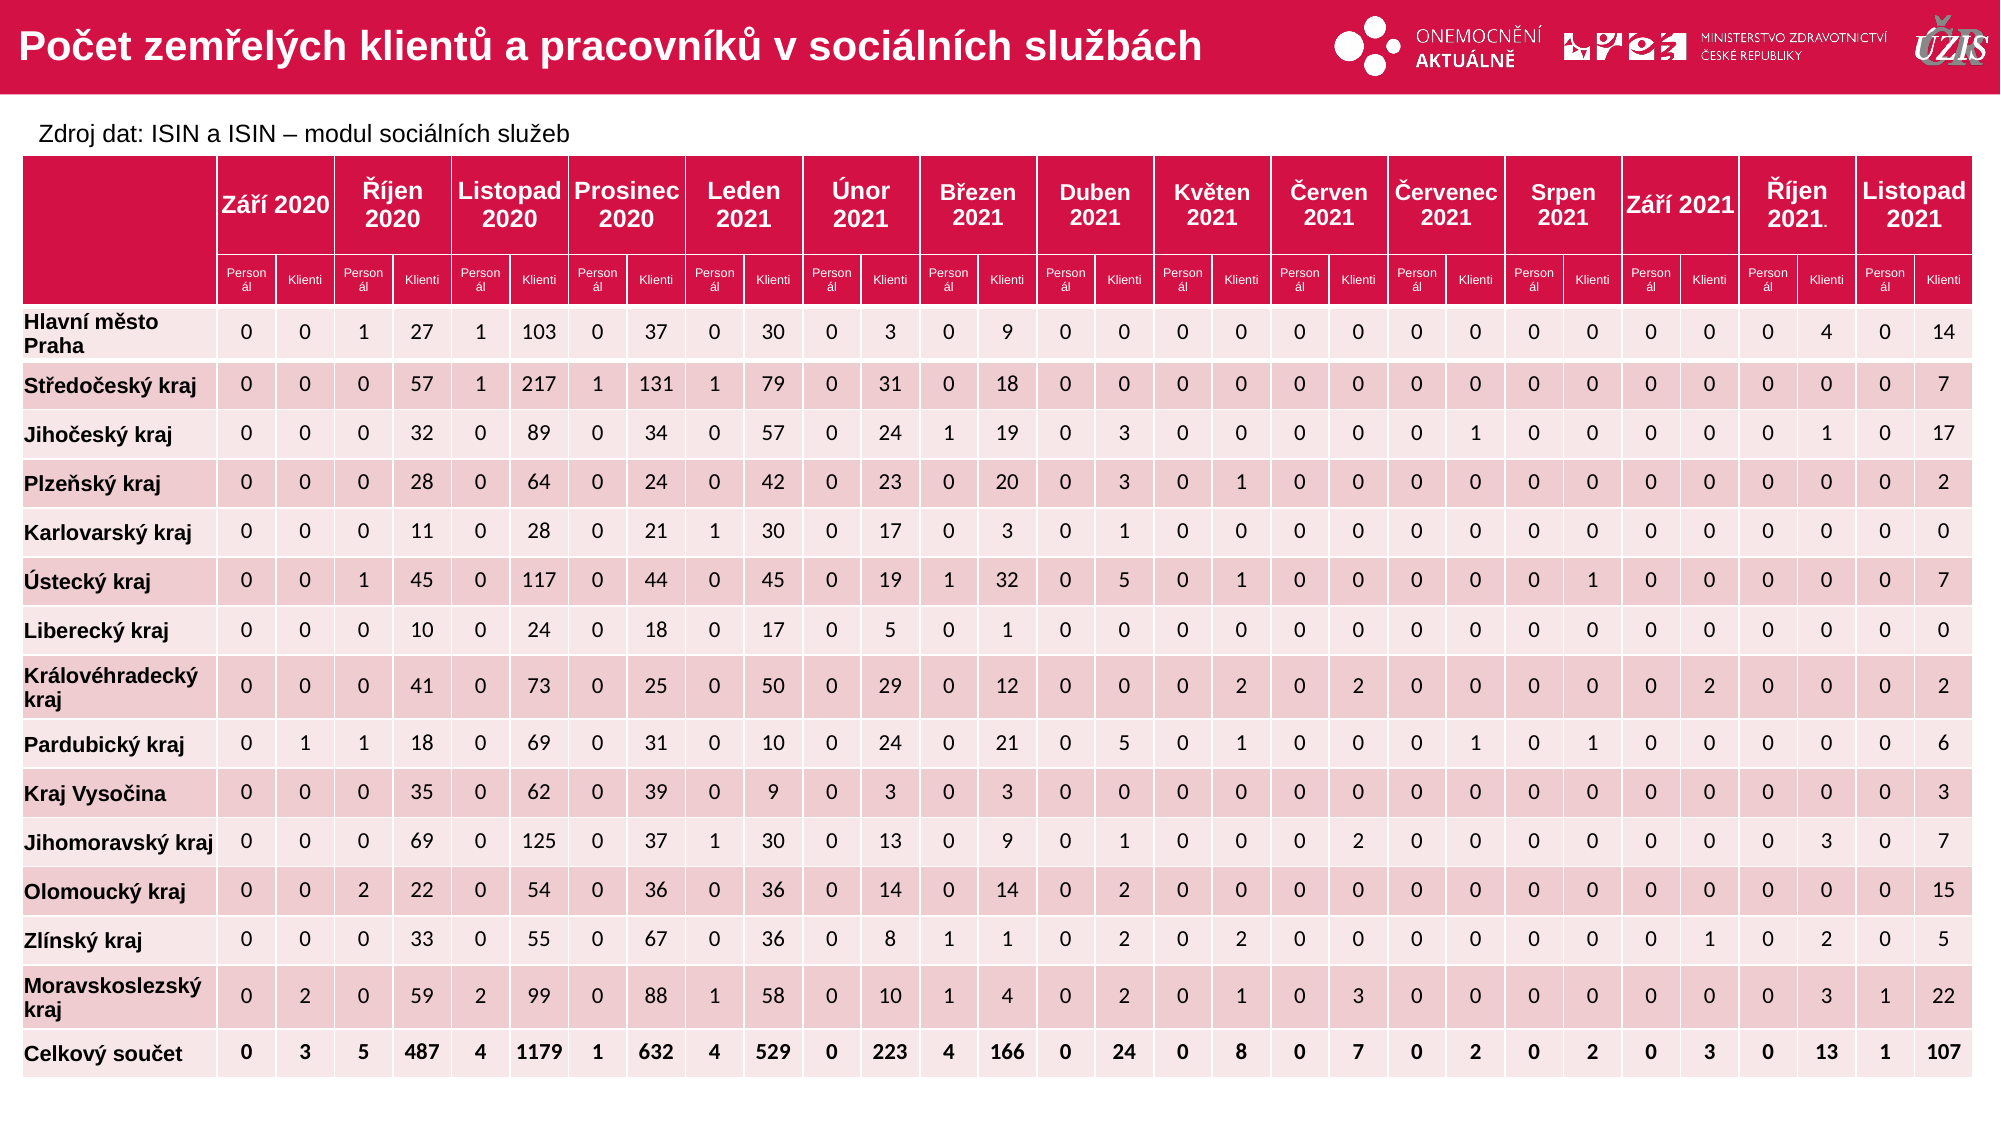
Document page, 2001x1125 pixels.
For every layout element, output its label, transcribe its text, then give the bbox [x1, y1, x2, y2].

table_cell 0 [1272, 309, 1328, 358]
table_cell 632 [628, 1030, 685, 1077]
table_cell 0 [1038, 309, 1094, 358]
table_cell 0 [218, 363, 275, 409]
table_cell 9 [745, 769, 802, 817]
table_cell 0 [804, 607, 860, 654]
table_cell 37 [628, 309, 685, 358]
table_header Únor 2021 [804, 156, 919, 254]
table_cell 0 [335, 460, 392, 507]
table_cell 7 [1915, 558, 1972, 605]
table_cell 0 [1330, 309, 1387, 358]
table_cell 69 [394, 818, 451, 866]
table_cell 0 [1740, 607, 1797, 654]
table_cell 44 [628, 558, 685, 605]
table_cell 0 [921, 818, 977, 866]
table_header Září 2020 [218, 156, 334, 254]
table_cell 1 [569, 1030, 626, 1077]
table_cell Personál [1740, 255, 1797, 304]
table_cell 1 [1857, 1030, 1914, 1077]
table_cell Klienti [1681, 255, 1738, 304]
table_cell 0 [1623, 769, 1680, 817]
table_cell 0 [218, 558, 275, 605]
table_cell 2 [1564, 1030, 1621, 1077]
table_cell 0 [452, 558, 509, 605]
table_cell 0 [452, 818, 509, 866]
table_cell 0 [1915, 607, 1972, 654]
table_cell 35 [394, 769, 451, 817]
table_cell 0 [1272, 867, 1328, 915]
table_cell 0 [1389, 363, 1445, 409]
table_cell 0 [1389, 917, 1445, 964]
table_cell 0 [1096, 363, 1153, 409]
table_cell 0 [1798, 720, 1855, 767]
table_cell 0 [1623, 656, 1680, 718]
table_cell 0 [804, 867, 860, 915]
table_cell 0 [335, 410, 392, 458]
table_cell 1 [335, 720, 392, 767]
table_cell 2 [1915, 656, 1972, 718]
table_cell 217 [511, 363, 568, 409]
table_cell Klienti [277, 255, 334, 304]
table_cell 59 [394, 966, 451, 1028]
table_cell 0 [1506, 917, 1563, 964]
table_cell 0 [1740, 309, 1797, 358]
table_cell 0 [1623, 309, 1680, 358]
table_cell Klienti [1564, 255, 1621, 304]
table_cell 0 [569, 720, 626, 767]
table_cell 17 [862, 509, 919, 556]
table_cell 0 [1564, 818, 1621, 866]
table_cell 0 [1389, 867, 1445, 915]
table_cell 0 [1389, 607, 1445, 654]
table_cell Personál [921, 255, 977, 304]
table_cell 0 [1506, 363, 1563, 409]
table_cell 0 [1740, 460, 1797, 507]
table_cell 0 [1623, 867, 1680, 915]
table_header [23, 156, 216, 254]
table_cell 0 [1330, 867, 1387, 915]
table_cell 0 [1681, 607, 1738, 654]
table_cell 1 [1213, 720, 1270, 767]
table_cell 0 [452, 656, 509, 718]
table_cell 0 [1564, 460, 1621, 507]
table_cell 0 [1389, 509, 1445, 556]
table_cell 0 [1389, 1030, 1445, 1077]
table_cell Olomoucký kraj [23, 867, 216, 915]
table_cell 0 [1038, 656, 1094, 718]
table_cell 0 [1740, 509, 1797, 556]
table_cell 4 [979, 966, 1036, 1028]
table_cell 0 [1447, 607, 1504, 654]
table_cell [23, 254, 216, 304]
table_cell 3 [1330, 966, 1387, 1028]
table_cell 5 [1915, 917, 1972, 964]
table_cell 0 [686, 917, 743, 964]
table_cell 0 [1096, 309, 1153, 358]
table_cell 31 [862, 363, 919, 409]
table_cell 2 [452, 966, 509, 1028]
table_cell 103 [511, 309, 568, 358]
table_cell 0 [1272, 607, 1328, 654]
table_cell 21 [979, 720, 1036, 767]
table_cell 36 [628, 867, 685, 915]
table_cell 0 [1740, 769, 1797, 817]
table_cell 62 [511, 769, 568, 817]
table_cell 0 [1213, 309, 1270, 358]
table_cell 88 [628, 966, 685, 1028]
table_cell 2 [1447, 1030, 1504, 1077]
table_cell 1 [335, 309, 392, 358]
table_cell 0 [804, 917, 860, 964]
table_header Listopad 2021 [1857, 156, 1972, 254]
table_cell 0 [1272, 656, 1328, 718]
table_cell Personál [1155, 255, 1211, 304]
table_cell 41 [394, 656, 451, 718]
table_cell 0 [1038, 917, 1094, 964]
table_cell 0 [804, 656, 860, 718]
table_cell 0 [1564, 607, 1621, 654]
table_cell 22 [1915, 966, 1972, 1028]
table_cell 1 [686, 966, 743, 1028]
table_cell 0 [804, 720, 860, 767]
table_cell 0 [1857, 656, 1914, 718]
table_cell 0 [1681, 363, 1738, 409]
table_cell 0 [1740, 720, 1797, 767]
table_cell 0 [1155, 769, 1211, 817]
table_cell 0 [1213, 867, 1270, 915]
table_cell 0 [335, 656, 392, 718]
table_cell 3 [277, 1030, 334, 1077]
table_cell 0 [1447, 656, 1504, 718]
table_cell 0 [1038, 720, 1094, 767]
table_cell Klienti [1096, 255, 1153, 304]
table_cell 0 [1096, 607, 1153, 654]
table_cell 0 [1447, 309, 1504, 358]
table_cell 2 [335, 867, 392, 915]
table_cell 0 [1155, 917, 1211, 964]
table_cell 0 [1857, 818, 1914, 866]
table_cell 7 [1915, 363, 1972, 409]
table_cell 0 [1389, 309, 1445, 358]
table_cell 0 [921, 656, 977, 718]
table_cell 4 [452, 1030, 509, 1077]
table_cell 0 [277, 309, 334, 358]
table_cell 0 [1155, 363, 1211, 409]
table_cell 0 [1506, 818, 1563, 866]
table_cell 0 [804, 309, 860, 358]
table_cell 8 [1213, 1030, 1270, 1077]
table_cell 89 [511, 410, 568, 458]
table_cell 0 [1155, 460, 1211, 507]
table_cell 0 [1681, 769, 1738, 817]
table_cell 0 [452, 720, 509, 767]
table_cell Klienti [745, 255, 802, 304]
table_cell 13 [1798, 1030, 1855, 1077]
table_cell 0 [569, 769, 626, 817]
table_cell 0 [1272, 769, 1328, 817]
table_cell 2 [1096, 966, 1153, 1028]
table_cell 24 [862, 720, 919, 767]
table_cell 57 [745, 410, 802, 458]
table_cell Klienti [862, 255, 919, 304]
table_cell 0 [804, 818, 860, 866]
table_cell 0 [1623, 558, 1680, 605]
table_cell 0 [335, 769, 392, 817]
table_cell 0 [1857, 607, 1914, 654]
table_cell Středočeský kraj [23, 363, 216, 409]
table_cell 0 [1681, 410, 1738, 458]
table_cell Personál [569, 255, 626, 304]
table_cell 0 [1506, 1030, 1563, 1077]
table_cell 54 [511, 867, 568, 915]
table_cell 73 [511, 656, 568, 718]
table_cell 0 [1506, 410, 1563, 458]
table_cell 0 [686, 410, 743, 458]
table_cell 30 [745, 818, 802, 866]
table_cell Jihomoravský kraj [23, 818, 216, 866]
table_cell 36 [745, 867, 802, 915]
table_cell 0 [218, 309, 275, 358]
table_cell 57 [394, 363, 451, 409]
table_cell Klienti [511, 255, 568, 304]
table_cell 0 [1155, 509, 1211, 556]
table_header Listopad 2020 [452, 156, 568, 254]
table_cell 0 [1915, 509, 1972, 556]
table_cell 0 [921, 309, 977, 358]
table_cell 0 [1447, 769, 1504, 817]
table_cell 0 [1798, 656, 1855, 718]
table_cell 1 [1681, 917, 1738, 964]
table_cell 1 [1447, 720, 1504, 767]
table_cell 15 [1915, 867, 1972, 915]
text_box Zdroj dat: ISIN a ISIN – modul sociálních služeb [23, 110, 587, 155]
table_cell 117 [511, 558, 568, 605]
table_cell 0 [218, 607, 275, 654]
table_cell 0 [1857, 917, 1914, 964]
table_cell 0 [452, 867, 509, 915]
table_cell 0 [1564, 410, 1621, 458]
table_cell 1 [1213, 558, 1270, 605]
table_cell 10 [394, 607, 451, 654]
table_cell 0 [1155, 720, 1211, 767]
table_cell Personál [218, 255, 275, 304]
table_cell 0 [1740, 966, 1797, 1028]
table_cell 27 [394, 309, 451, 358]
table_cell 0 [218, 818, 275, 866]
table_cell 0 [1330, 460, 1387, 507]
table_cell Personál [452, 255, 509, 304]
table_cell 0 [335, 966, 392, 1028]
table_cell 1 [277, 720, 334, 767]
table_cell Personál [1272, 255, 1328, 304]
table_cell 0 [569, 656, 626, 718]
table_cell Klienti [1213, 255, 1270, 304]
table_cell Celkový součet [23, 1030, 216, 1077]
table_cell 0 [1389, 460, 1445, 507]
table_cell 0 [1740, 917, 1797, 964]
table_cell 0 [1740, 410, 1797, 458]
table_cell 0 [921, 720, 977, 767]
table_cell 0 [1506, 769, 1563, 817]
table_cell 0 [569, 818, 626, 866]
table_cell 0 [921, 769, 977, 817]
table_cell 0 [218, 1030, 275, 1077]
table_cell 0 [1506, 867, 1563, 915]
table_cell 28 [511, 509, 568, 556]
table_cell 0 [1681, 966, 1738, 1028]
table_cell 2 [1213, 656, 1270, 718]
table_cell 0 [1681, 867, 1738, 915]
table_cell 0 [921, 607, 977, 654]
table_cell 1 [1096, 818, 1153, 866]
table_cell 2 [1213, 917, 1270, 964]
table_cell 42 [745, 460, 802, 507]
table_cell 166 [979, 1030, 1036, 1077]
table_cell Moravskoslezský kraj [23, 966, 216, 1028]
table_cell 487 [394, 1030, 451, 1077]
table_cell Klienti [979, 255, 1036, 304]
table_cell 0 [1564, 656, 1621, 718]
table_cell 0 [1857, 363, 1914, 409]
table_cell 1 [921, 558, 977, 605]
table_cell 0 [1389, 656, 1445, 718]
table_cell 36 [745, 917, 802, 964]
table_cell 1 [569, 363, 626, 409]
table_cell 2 [1681, 656, 1738, 718]
table_cell 0 [804, 1030, 860, 1077]
table_cell Pardubický kraj [23, 720, 216, 767]
table_cell 3 [1798, 818, 1855, 866]
table_header Prosinec 2020 [569, 156, 685, 254]
table_cell 1 [1798, 410, 1855, 458]
table_cell 0 [1447, 558, 1504, 605]
table_cell 0 [686, 607, 743, 654]
table_cell Klienti [1915, 255, 1972, 304]
table_cell 14 [862, 867, 919, 915]
table_cell Klienti [1330, 255, 1387, 304]
table_cell 0 [1213, 607, 1270, 654]
table_cell 2 [1330, 818, 1387, 866]
table_cell 0 [1564, 309, 1621, 358]
table_cell 0 [218, 410, 275, 458]
table_cell 0 [1330, 769, 1387, 817]
table_cell 0 [1740, 818, 1797, 866]
table_cell 0 [1857, 867, 1914, 915]
table_cell 69 [511, 720, 568, 767]
table_cell 33 [394, 917, 451, 964]
table_cell 0 [277, 460, 334, 507]
table_cell 0 [1096, 769, 1153, 817]
table_cell Personál [1506, 255, 1563, 304]
table_cell 0 [1038, 363, 1094, 409]
table_cell 0 [1038, 867, 1094, 915]
table_cell 0 [335, 509, 392, 556]
table_cell 45 [394, 558, 451, 605]
table_cell 0 [1740, 867, 1797, 915]
table_cell 0 [1506, 966, 1563, 1028]
table_cell 0 [1623, 917, 1680, 964]
table_cell 0 [1447, 867, 1504, 915]
table_cell 0 [1038, 607, 1094, 654]
table_cell 0 [1389, 769, 1445, 817]
table_cell Plzeňský kraj [23, 460, 216, 507]
table_cell 0 [218, 867, 275, 915]
table_cell 0 [1623, 818, 1680, 866]
table_cell 21 [628, 509, 685, 556]
table_cell 0 [1155, 309, 1211, 358]
table_cell 0 [1272, 410, 1328, 458]
table_cell 529 [745, 1030, 802, 1077]
table_cell 24 [511, 607, 568, 654]
title Počet zemřelých klientů a pracovníků v sociálních službách [3, 0, 1397, 95]
table_cell 0 [1681, 720, 1738, 767]
table_cell 0 [1740, 558, 1797, 605]
table_cell 0 [1564, 363, 1621, 409]
table_cell 2 [1915, 460, 1972, 507]
table_cell 0 [569, 509, 626, 556]
table_cell 0 [452, 509, 509, 556]
table_cell 14 [1915, 309, 1972, 358]
table_cell 1 [921, 410, 977, 458]
table_cell 18 [394, 720, 451, 767]
table_cell Karlovarský kraj [23, 509, 216, 556]
table_cell 0 [1857, 309, 1914, 358]
table_cell 107 [1915, 1030, 1972, 1077]
picture [1915, 15, 1989, 66]
table_cell 0 [686, 720, 743, 767]
table_cell 0 [1798, 867, 1855, 915]
table_cell 0 [1681, 309, 1738, 358]
table_cell 0 [1272, 966, 1328, 1028]
table_cell 0 [1857, 460, 1914, 507]
table_cell 0 [1330, 410, 1387, 458]
table_cell 1 [686, 363, 743, 409]
table_cell 0 [1330, 509, 1387, 556]
table_cell 32 [394, 410, 451, 458]
table_header Říjen 2021. [1740, 156, 1855, 254]
table_cell 0 [335, 818, 392, 866]
table_cell Klienti [1798, 255, 1855, 304]
table_cell 0 [1038, 769, 1094, 817]
table_cell 0 [1857, 410, 1914, 458]
table_cell 0 [921, 867, 977, 915]
table_cell 4 [1798, 309, 1855, 358]
table_cell 0 [1330, 363, 1387, 409]
table_cell 0 [1681, 558, 1738, 605]
table_cell 0 [1272, 558, 1328, 605]
table_cell 7 [1915, 818, 1972, 866]
table_cell 0 [1330, 607, 1387, 654]
table_cell 1 [686, 818, 743, 866]
table_cell 0 [1623, 607, 1680, 654]
table_cell 0 [1213, 769, 1270, 817]
table_cell 0 [1623, 1030, 1680, 1077]
table_cell 0 [1389, 410, 1445, 458]
table_cell 1 [452, 309, 509, 358]
table_cell 1 [1564, 558, 1621, 605]
table_cell 0 [1506, 607, 1563, 654]
table_cell 0 [1389, 966, 1445, 1028]
table_cell 1 [1213, 460, 1270, 507]
table_cell 0 [1330, 917, 1387, 964]
table_cell 0 [1155, 558, 1211, 605]
table_cell 0 [1740, 1030, 1797, 1077]
table_cell 0 [1155, 818, 1211, 866]
table_cell 0 [452, 917, 509, 964]
table_cell Personál [1389, 255, 1445, 304]
table_header Leden 2021 [686, 156, 802, 254]
table_cell 23 [862, 460, 919, 507]
table_cell 0 [1740, 656, 1797, 718]
table_cell 0 [218, 656, 275, 718]
table_cell 0 [1038, 410, 1094, 458]
table_cell 0 [1798, 509, 1855, 556]
table_cell 0 [1038, 460, 1094, 507]
table_cell 0 [569, 410, 626, 458]
table_cell 0 [1564, 867, 1621, 915]
table_cell 17 [1915, 410, 1972, 458]
table_cell 3 [979, 769, 1036, 817]
table_cell 0 [1623, 966, 1680, 1028]
table_cell 10 [862, 966, 919, 1028]
table_cell 1 [979, 917, 1036, 964]
table_cell 0 [1038, 558, 1094, 605]
table_cell 0 [1447, 917, 1504, 964]
table_cell 0 [277, 656, 334, 718]
table_cell 0 [1272, 720, 1328, 767]
table_cell 0 [277, 410, 334, 458]
table_cell 1 [452, 363, 509, 409]
table_cell 0 [569, 867, 626, 915]
table_cell 0 [452, 607, 509, 654]
table_cell 0 [686, 656, 743, 718]
table_cell 0 [1272, 460, 1328, 507]
table_cell 0 [1155, 607, 1211, 654]
table_cell 1 [921, 966, 977, 1028]
table_cell 0 [686, 769, 743, 817]
table_cell 0 [1447, 509, 1504, 556]
table_cell 0 [1506, 558, 1563, 605]
table_cell 1 [1096, 509, 1153, 556]
table_cell 1 [686, 509, 743, 556]
table_cell Personál [335, 255, 392, 304]
table_cell 0 [1038, 509, 1094, 556]
table_cell Personál [804, 255, 860, 304]
table_cell 50 [745, 656, 802, 718]
table_cell 9 [979, 818, 1036, 866]
table_cell 1 [979, 607, 1036, 654]
table_cell 0 [1506, 720, 1563, 767]
table_cell 0 [218, 769, 275, 817]
table_cell 125 [511, 818, 568, 866]
table_cell 0 [1213, 410, 1270, 458]
table_cell 0 [335, 917, 392, 964]
table_cell 0 [569, 460, 626, 507]
table_cell 0 [686, 558, 743, 605]
table_cell 31 [628, 720, 685, 767]
table_cell Klienti [394, 255, 451, 304]
table_cell 1 [1213, 966, 1270, 1028]
table_cell 0 [277, 867, 334, 915]
table_cell 30 [745, 309, 802, 358]
table_cell 0 [1447, 966, 1504, 1028]
table_cell 1 [921, 917, 977, 964]
table_cell 0 [1155, 966, 1211, 1028]
table_cell 0 [921, 509, 977, 556]
table_cell 0 [1857, 558, 1914, 605]
table_cell 2 [277, 966, 334, 1028]
table_cell 0 [1798, 769, 1855, 817]
table_cell 0 [218, 720, 275, 767]
table_cell 0 [569, 607, 626, 654]
table_cell 39 [628, 769, 685, 817]
table_cell 0 [1798, 607, 1855, 654]
table_cell 0 [1389, 558, 1445, 605]
table_cell 3 [1096, 460, 1153, 507]
table_cell 0 [1330, 558, 1387, 605]
table_cell 12 [979, 656, 1036, 718]
table_cell Liberecký kraj [23, 607, 216, 654]
table_cell 0 [804, 363, 860, 409]
table_cell 5 [1096, 558, 1153, 605]
table_cell 10 [745, 720, 802, 767]
table_cell 0 [1623, 363, 1680, 409]
table_cell 0 [1213, 363, 1270, 409]
table_cell 0 [1564, 509, 1621, 556]
table_cell 3 [979, 509, 1036, 556]
table_cell 2 [1330, 656, 1387, 718]
table_cell 3 [1681, 1030, 1738, 1077]
table_cell 5 [335, 1030, 392, 1077]
table_cell 0 [1213, 818, 1270, 866]
table_cell 0 [1447, 460, 1504, 507]
table_cell 0 [1623, 509, 1680, 556]
table_cell 8 [862, 917, 919, 964]
table_cell 0 [1798, 460, 1855, 507]
table_cell 3 [1915, 769, 1972, 817]
table_cell 0 [1798, 363, 1855, 409]
table_header Květen 2021 [1155, 156, 1270, 254]
table_cell 1179 [511, 1030, 568, 1077]
table_cell 2 [1798, 917, 1855, 964]
table_cell 11 [394, 509, 451, 556]
table_cell 5 [862, 607, 919, 654]
table_cell Hlavní město Praha [23, 309, 216, 358]
table_cell 3 [862, 309, 919, 358]
table_cell 25 [628, 656, 685, 718]
table_cell 0 [277, 818, 334, 866]
table_cell 0 [1623, 410, 1680, 458]
table_header Duben 2021 [1038, 156, 1153, 254]
table_cell 0 [218, 460, 275, 507]
table_cell Personál [1623, 255, 1680, 304]
table_cell Klienti [628, 255, 685, 304]
table_cell 0 [1330, 720, 1387, 767]
table_cell 0 [218, 917, 275, 964]
table_cell 0 [277, 558, 334, 605]
table_cell 0 [1038, 966, 1094, 1028]
table_cell 0 [1389, 720, 1445, 767]
table_cell 0 [1506, 656, 1563, 718]
table_cell 1 [335, 558, 392, 605]
table_cell 9 [979, 309, 1036, 358]
table_cell 0 [804, 769, 860, 817]
table_cell 0 [1857, 509, 1914, 556]
table_cell 34 [628, 410, 685, 458]
table_cell 0 [1155, 867, 1211, 915]
table_cell 0 [569, 558, 626, 605]
table_cell 0 [1564, 966, 1621, 1028]
table_cell Zlínský kraj [23, 917, 216, 964]
table_cell 0 [921, 363, 977, 409]
table_cell 0 [1798, 558, 1855, 605]
table_header Březen 2021 [921, 156, 1036, 254]
table_cell 0 [1213, 509, 1270, 556]
table_cell 0 [1623, 720, 1680, 767]
table_cell 0 [1681, 818, 1738, 866]
table_cell 0 [569, 917, 626, 964]
table_cell 30 [745, 509, 802, 556]
table_cell 0 [1740, 363, 1797, 409]
table_cell 0 [1564, 917, 1621, 964]
table_cell 223 [862, 1030, 919, 1077]
picture [1397, 16, 1542, 76]
table_cell 18 [979, 363, 1036, 409]
table_cell 0 [921, 460, 977, 507]
table_cell Ústecký kraj [23, 558, 216, 605]
table_cell 45 [745, 558, 802, 605]
table_cell 0 [1038, 818, 1094, 866]
table_cell 0 [1506, 509, 1563, 556]
table_cell 32 [979, 558, 1036, 605]
table_cell 4 [686, 1030, 743, 1077]
table_header Červen 2021 [1272, 156, 1387, 254]
table_header Říjen 2020 [335, 156, 451, 254]
table_header Září 2021 [1623, 156, 1738, 254]
table_cell 0 [1623, 460, 1680, 507]
table_cell 1 [1857, 966, 1914, 1028]
table_cell 0 [569, 966, 626, 1028]
table_cell 22 [394, 867, 451, 915]
table_cell 0 [686, 460, 743, 507]
table_cell 0 [804, 558, 860, 605]
table_cell 0 [1096, 656, 1153, 718]
table_header Červenec 2021 [1389, 156, 1504, 254]
table_cell Klienti [1447, 255, 1504, 304]
table_cell 0 [218, 509, 275, 556]
table_cell 29 [862, 656, 919, 718]
table_cell 0 [1155, 656, 1211, 718]
table_cell 4 [921, 1030, 977, 1077]
table_cell 0 [804, 460, 860, 507]
table_cell 0 [277, 607, 334, 654]
table_cell 0 [1272, 363, 1328, 409]
table_cell 0 [686, 309, 743, 358]
table_cell 7 [1330, 1030, 1387, 1077]
table_cell 5 [1096, 720, 1153, 767]
table_cell 18 [628, 607, 685, 654]
table_cell 24 [1096, 1030, 1153, 1077]
table_cell 20 [979, 460, 1036, 507]
table_cell 0 [277, 509, 334, 556]
table_cell 0 [804, 410, 860, 458]
table_cell 0 [1272, 917, 1328, 964]
table_cell 0 [452, 460, 509, 507]
table_cell Královéhradecký kraj [23, 656, 216, 718]
table_cell 24 [862, 410, 919, 458]
table_cell 24 [628, 460, 685, 507]
table_cell 3 [862, 769, 919, 817]
table_cell 0 [804, 966, 860, 1028]
table_cell 58 [745, 966, 802, 1028]
table_cell 0 [1506, 460, 1563, 507]
table_cell 0 [452, 769, 509, 817]
table_cell 79 [745, 363, 802, 409]
table_cell 64 [511, 460, 568, 507]
table_cell 99 [511, 966, 568, 1028]
table_cell 2 [1096, 867, 1153, 915]
table_cell 0 [277, 769, 334, 817]
table_cell 0 [686, 867, 743, 915]
table_cell 0 [1857, 769, 1914, 817]
table_cell 13 [862, 818, 919, 866]
table_cell 0 [1681, 509, 1738, 556]
table_cell 1 [1564, 720, 1621, 767]
table_cell 3 [1096, 410, 1153, 458]
table_cell 0 [1681, 460, 1738, 507]
table_cell 0 [1857, 720, 1914, 767]
table_cell 0 [277, 363, 334, 409]
table_cell 0 [569, 309, 626, 358]
table_cell 0 [1447, 818, 1504, 866]
table_cell Personál [686, 255, 743, 304]
table_cell 67 [628, 917, 685, 964]
table_cell 0 [1272, 1030, 1328, 1077]
table_cell 14 [979, 867, 1036, 915]
table_cell Kraj Vysočina [23, 769, 216, 817]
table_header Srpen 2021 [1506, 156, 1621, 254]
table_cell Personál [1038, 255, 1094, 304]
table_cell 1 [1447, 410, 1504, 458]
table_cell 0 [1564, 769, 1621, 817]
table_cell 0 [1155, 1030, 1211, 1077]
table_cell 19 [862, 558, 919, 605]
table_cell 0 [335, 607, 392, 654]
table_cell 0 [1272, 818, 1328, 866]
table_cell 17 [745, 607, 802, 654]
table_cell 0 [335, 363, 392, 409]
table_cell 131 [628, 363, 685, 409]
table_cell 28 [394, 460, 451, 507]
table_cell 37 [628, 818, 685, 866]
table_cell 0 [1155, 410, 1211, 458]
table_cell 0 [1038, 1030, 1094, 1077]
table_cell 0 [1447, 363, 1504, 409]
table_cell 0 [804, 509, 860, 556]
table_cell 0 [1506, 309, 1563, 358]
table_cell 55 [511, 917, 568, 964]
table_cell Personál [1857, 255, 1914, 304]
picture [1563, 31, 1888, 60]
table_cell 19 [979, 410, 1036, 458]
table_cell 0 [218, 966, 275, 1028]
table_cell 0 [1272, 509, 1328, 556]
table_cell 0 [452, 410, 509, 458]
table_cell 2 [1096, 917, 1153, 964]
table_cell 0 [277, 917, 334, 964]
table_cell 6 [1915, 720, 1972, 767]
table_cell 3 [1798, 966, 1855, 1028]
table_cell Jihočeský kraj [23, 410, 216, 458]
table_cell 0 [1389, 818, 1445, 866]
